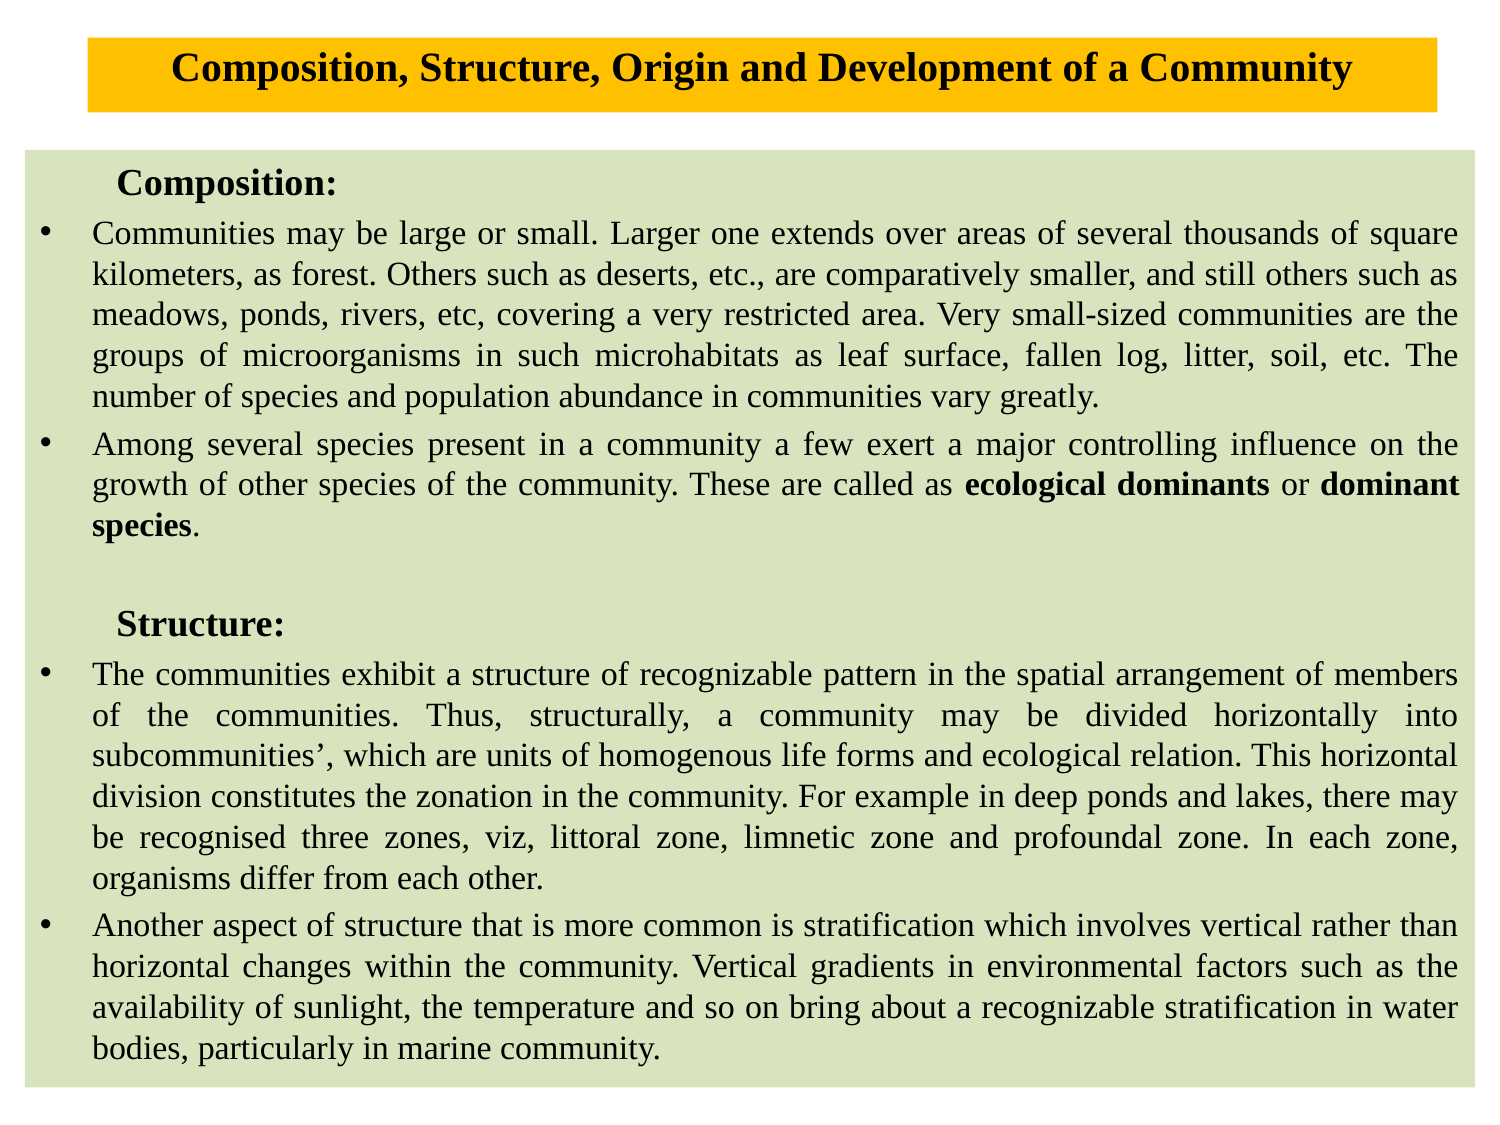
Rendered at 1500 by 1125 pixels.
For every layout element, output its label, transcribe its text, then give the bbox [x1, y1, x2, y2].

list Composition: Communities may be large or small. Larger one extends over areas of several thousands of square kilometers, as forest. Others such as deserts, etc., are comparatively smaller, and still others such as meadows, ponds, rivers, etc, covering a very restricted area. Very small-sized communities are the groups of microorganisms in such microhabitats as leaf surface, fallen log, litter, soil, etc. The number of species and population abundance in communities vary greatly. Among several species present in a community a few exert a major controlling influence on the growth of other species of the community. These are called as ecological dominants or dominant species. Structure: The communities exhibit a structure of recognizable pattern in the spatial arrangement of members of the communities. Thus, structurally, a community may be divided horizontally into subcommunities’, which are units of homogenous life forms and ecological relation. This horizontal division constitutes the zonation in the community. For example in deep ponds and lakes, there may be recognised three zones, viz, littoral zone, limnetic zone and profoundal zone. In each zone, organisms differ from each other. Another aspect of structure that is more common is stratification which involves vertical rather than horizontal changes within the community. Vertical gradients in environmental factors such as the availability of sunlight, the temperature and so on bring about a recognizable stratification in water bodies, particularly in marine community. [24, 149, 1475, 1088]
title Composition, Structure, Origin and Development of a Community [87, 37, 1438, 113]
